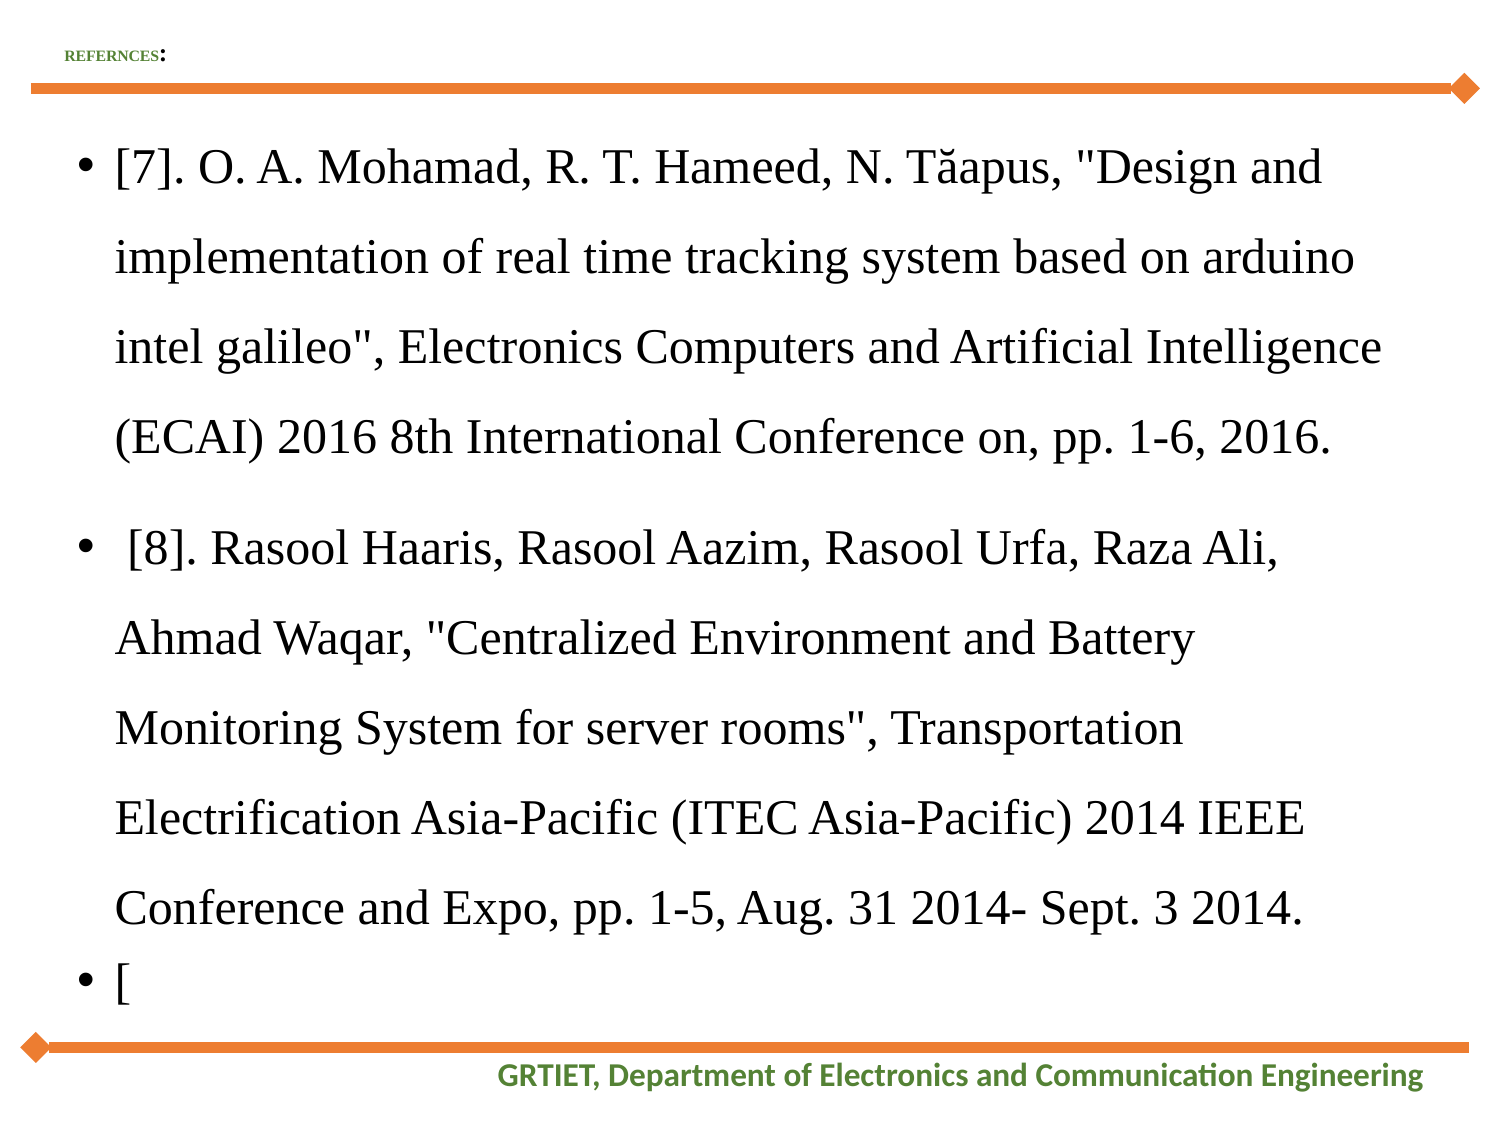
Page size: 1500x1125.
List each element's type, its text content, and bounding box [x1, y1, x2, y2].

slide_number GRTIET, Department of Electronics and Communication Engineering [475, 1053, 1440, 1103]
title REFERNCES: [49, 32, 1397, 75]
list [7]. O. A. Mohamad, R. T. Hameed, N. Tăapus, "Design and implementation of real time tracking system based on arduino intel galileo", Electronics Computers and Artificial Intelligence (ECAI) 2016 8th International Conference on, pp. 1-6, 2016. [8]. Rasool Haaris, Rasool Aazim, Rasool Urfa, Raza Ali, Ahmad Waqar, "Centralized Environment and Battery Monitoring System for server rooms", Transportation Electrification Asia-Pacific (ITEC Asia-Pacific) 2014 IEEE Conference and Expo, pp. 1-5, Aug. 31 2014- Sept. 3 2014. [ [62, 96, 1413, 1005]
